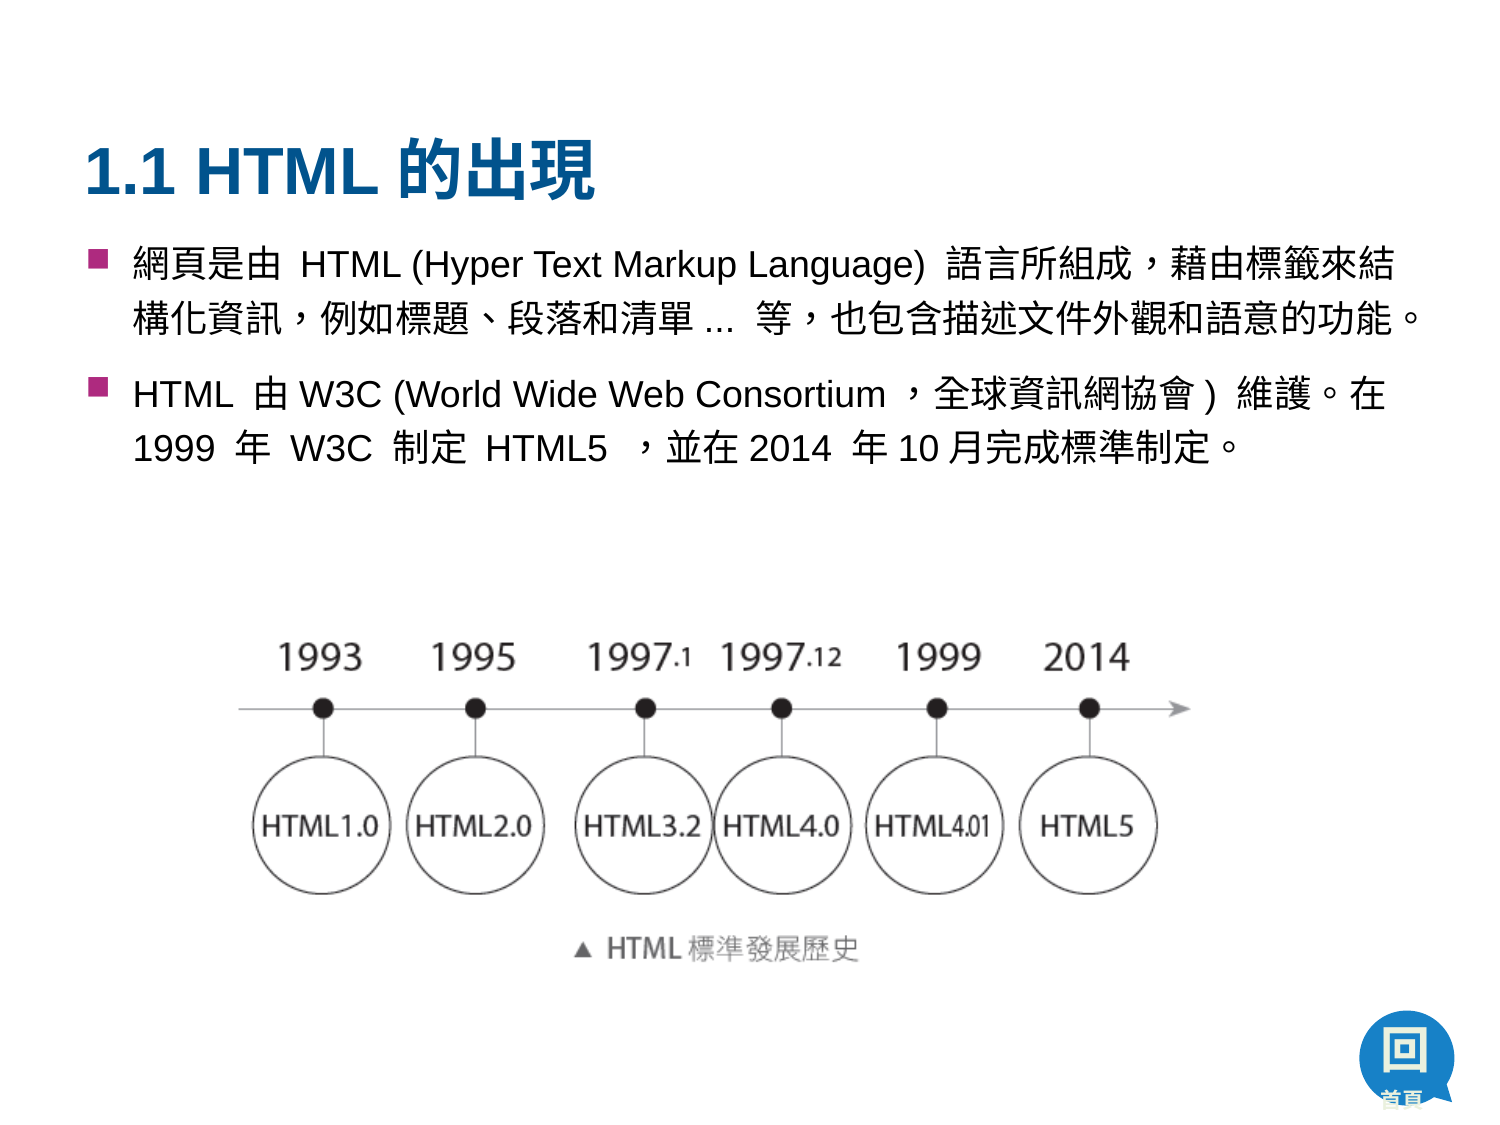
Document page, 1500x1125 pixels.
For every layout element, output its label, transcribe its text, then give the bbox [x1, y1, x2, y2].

list 網頁是由 HTML (Hyper Text Markup Language) 語言所組成，藉由標籤來結構化資訊，例如標題、段落和清單... 等，也包含描述文件外觀和語意的功能。 HTML 由W3C (World Wide Web Consortium，全球資訊網協會) 維護。在1999 年 W3C 制定 HTML5 ，並在2014 年10月完成標準制定。 [70, 223, 1430, 1071]
title 1.1 HTML的出現 [69, 125, 1436, 220]
picture [206, 621, 1217, 971]
